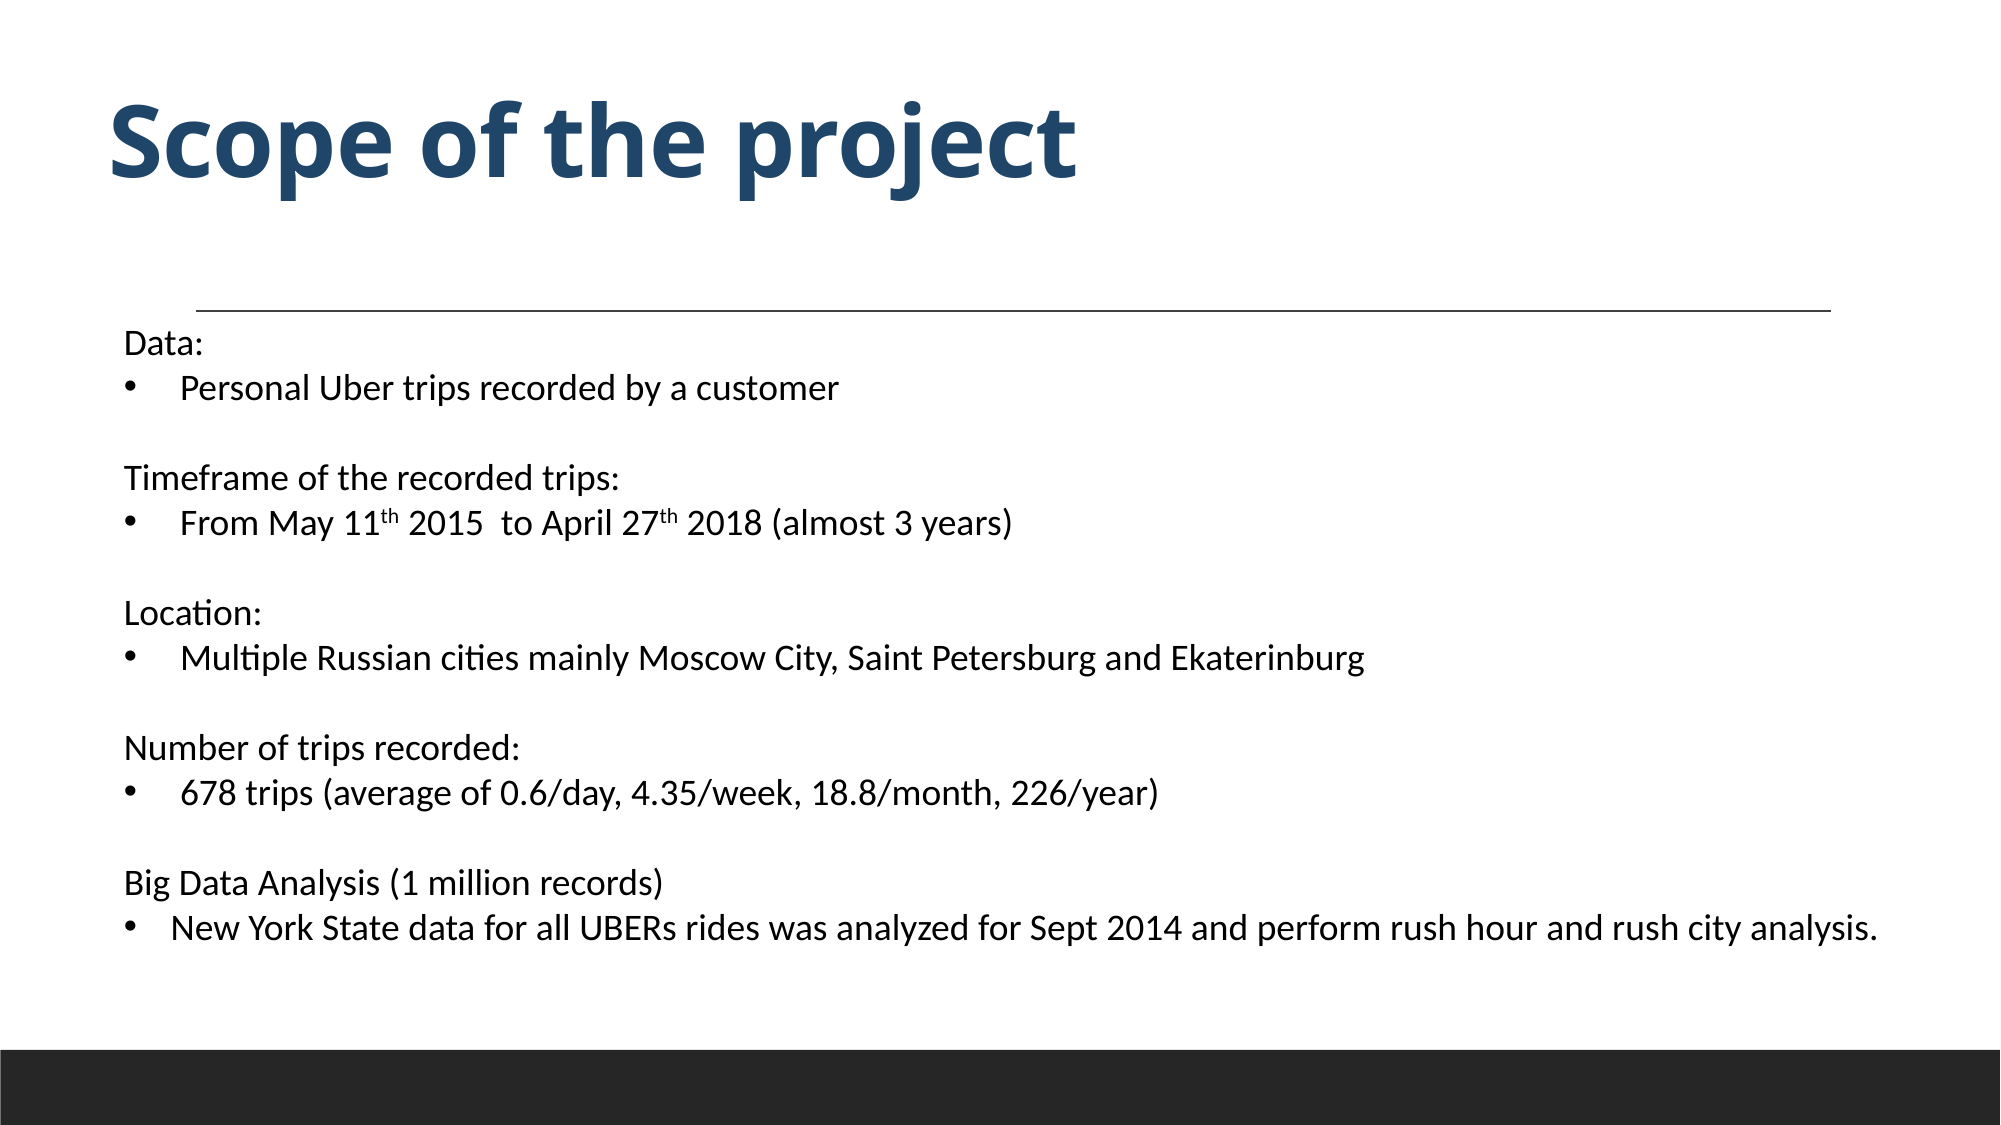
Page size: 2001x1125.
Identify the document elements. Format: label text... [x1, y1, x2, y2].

title Scope of the project [93, 45, 1902, 207]
text_box Data: Personal Uber trips recorded by a customer Timeframe of the recorded trips: From May 11th 2015 to April 27th 2018 (almost 3 years) Location: Multiple Russian cities mainly Moscow City, Saint Petersburg and Ekaterinburg Number of trips recorded: 678 trips (average of 0.6/day, 4.35/week, 18.8/month, 226/year) Big Data Analysis (1 million records) New York State data for all UBERs rides was analyzed for Sept 2014 and perform rush hour and rush city analysis. [108, 310, 1917, 956]
